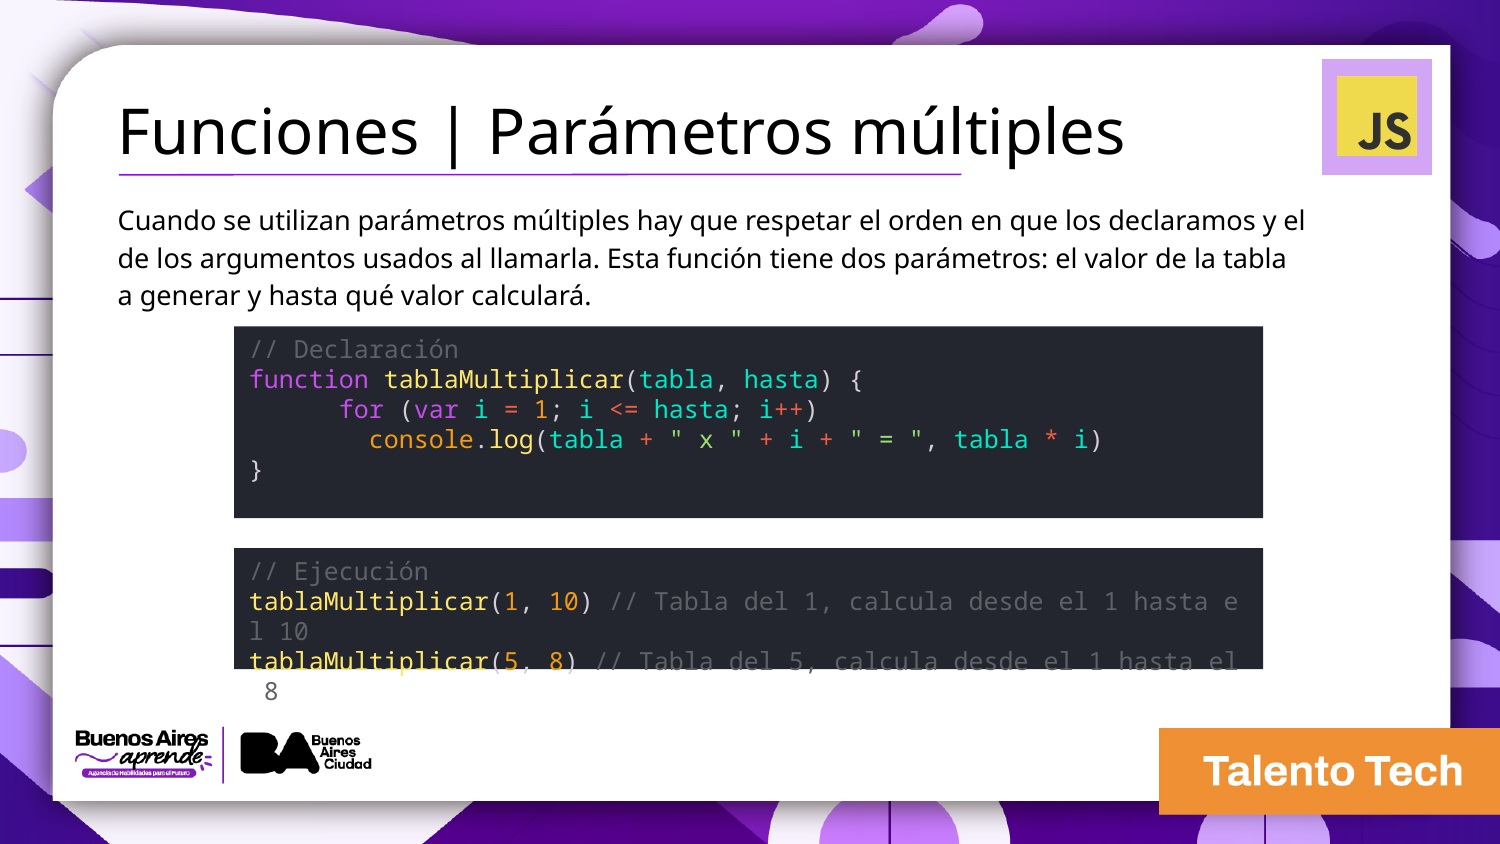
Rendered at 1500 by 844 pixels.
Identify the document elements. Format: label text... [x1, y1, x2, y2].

text_box Funciones | Parámetros múltiples [102, 65, 1304, 184]
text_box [1321, 56, 1433, 176]
picture [0, 0, 1500, 844]
text_box // Ejecución tablaMultiplicar(1, 10) // Tabla del 1, calcula desde el 1 hasta el 10 tablaMultiplicar(5, 8) // Tabla del 5, calcula desde el 1 hasta el 8 [234, 548, 1264, 670]
text_box // Declaración function tablaMultiplicar(tabla, hasta) { for (var i = 1; i <= hasta; i++) console.log(tabla + " x " + i + " = ", tabla * i) } [234, 326, 1264, 519]
text_box Cuando se utilizan parámetros múltiples hay que respetar el orden en que los declaramos y el de los argumentos usados al llamarla. Esta función tiene dos parámetros: el valor de la tabla a generar y hasta qué valor calculará. [102, 183, 1323, 347]
